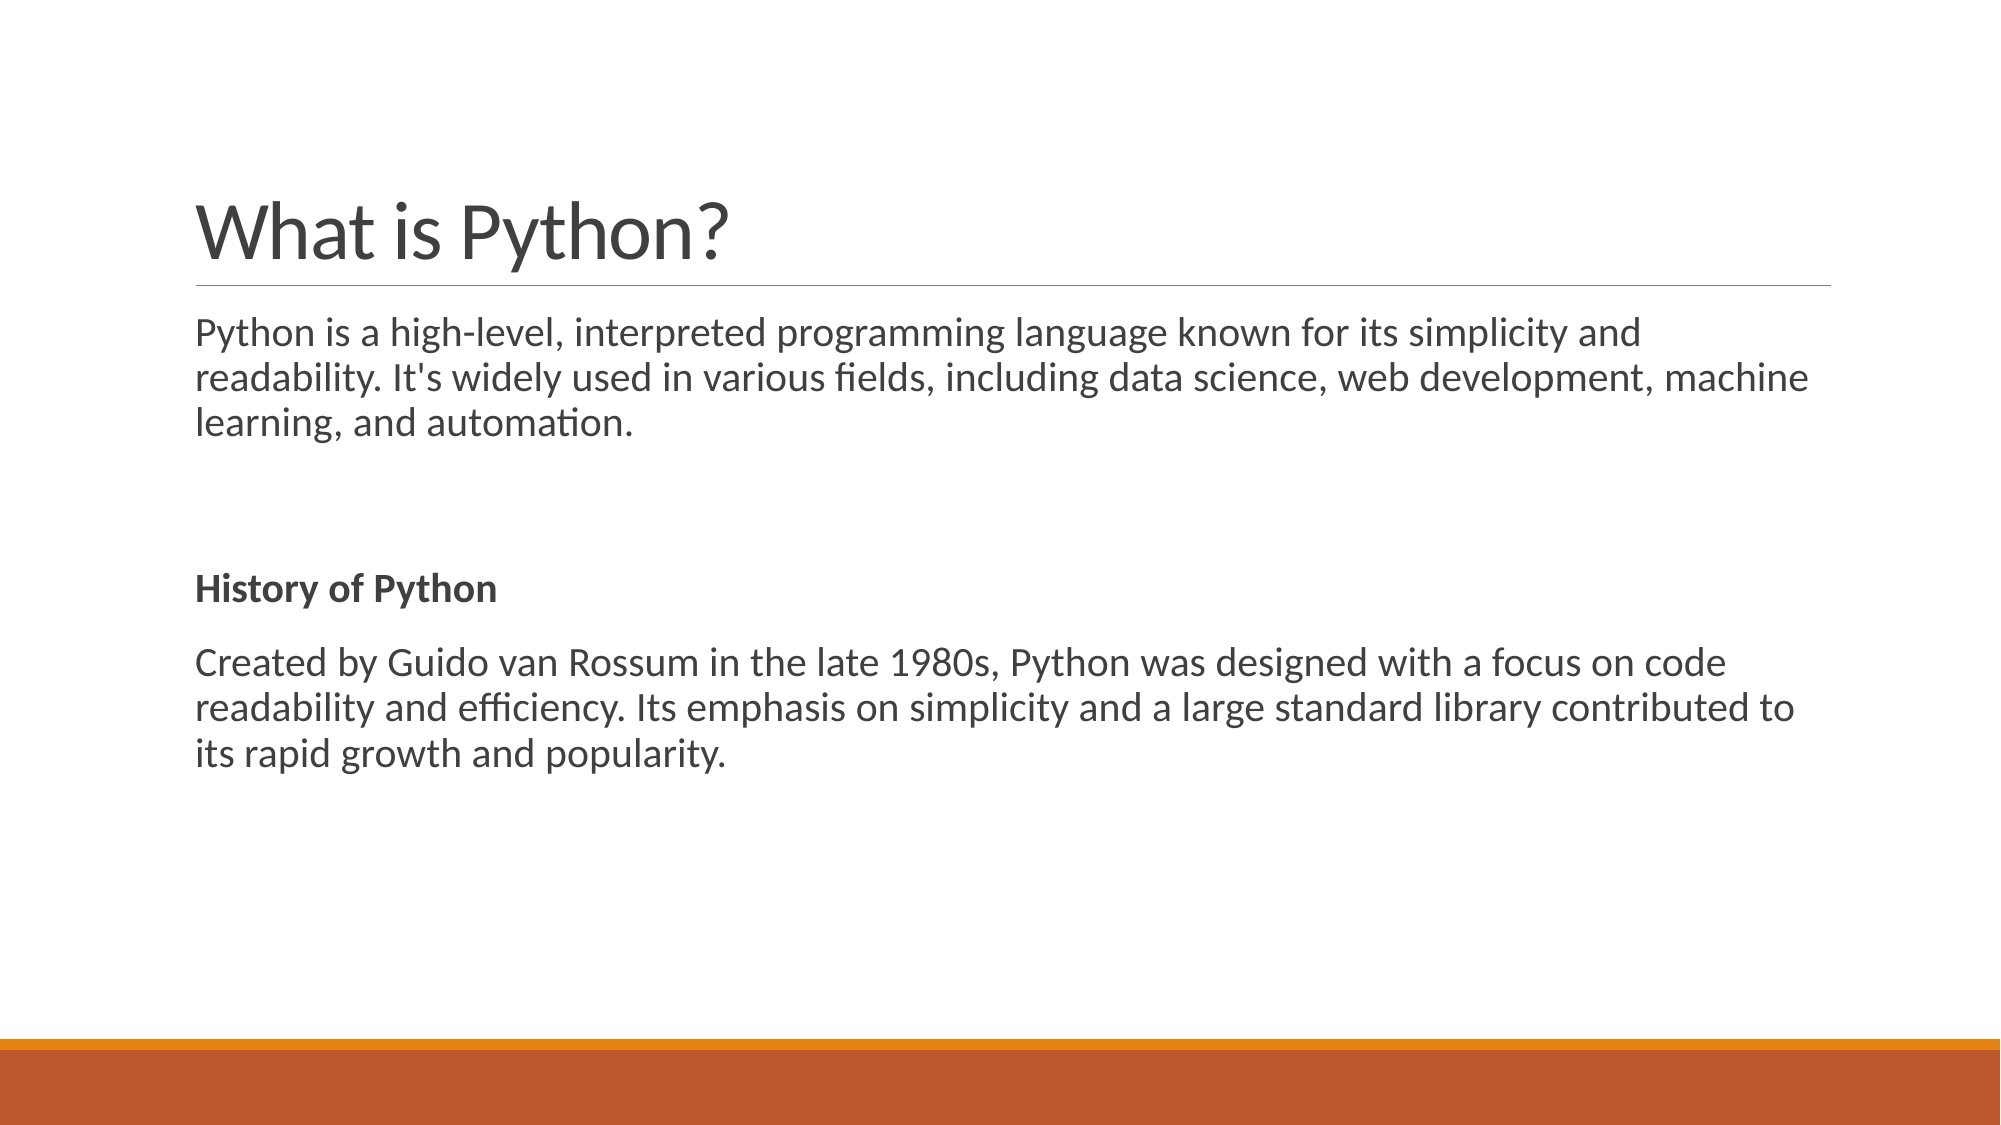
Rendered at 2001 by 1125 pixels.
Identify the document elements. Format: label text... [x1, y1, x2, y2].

list Python is a high-level, interpreted programming language known for its simplicity and readability. It's widely used in various fields, including data science, web development, machine learning, and automation. History of Python Created by Guido van Rossum in the late 1980s, Python was designed with a focus on code readability and efficiency. Its emphasis on simplicity and a large standard library contributed to its rapid growth and popularity. [180, 302, 1830, 963]
title What is Python? [180, 47, 1830, 285]
